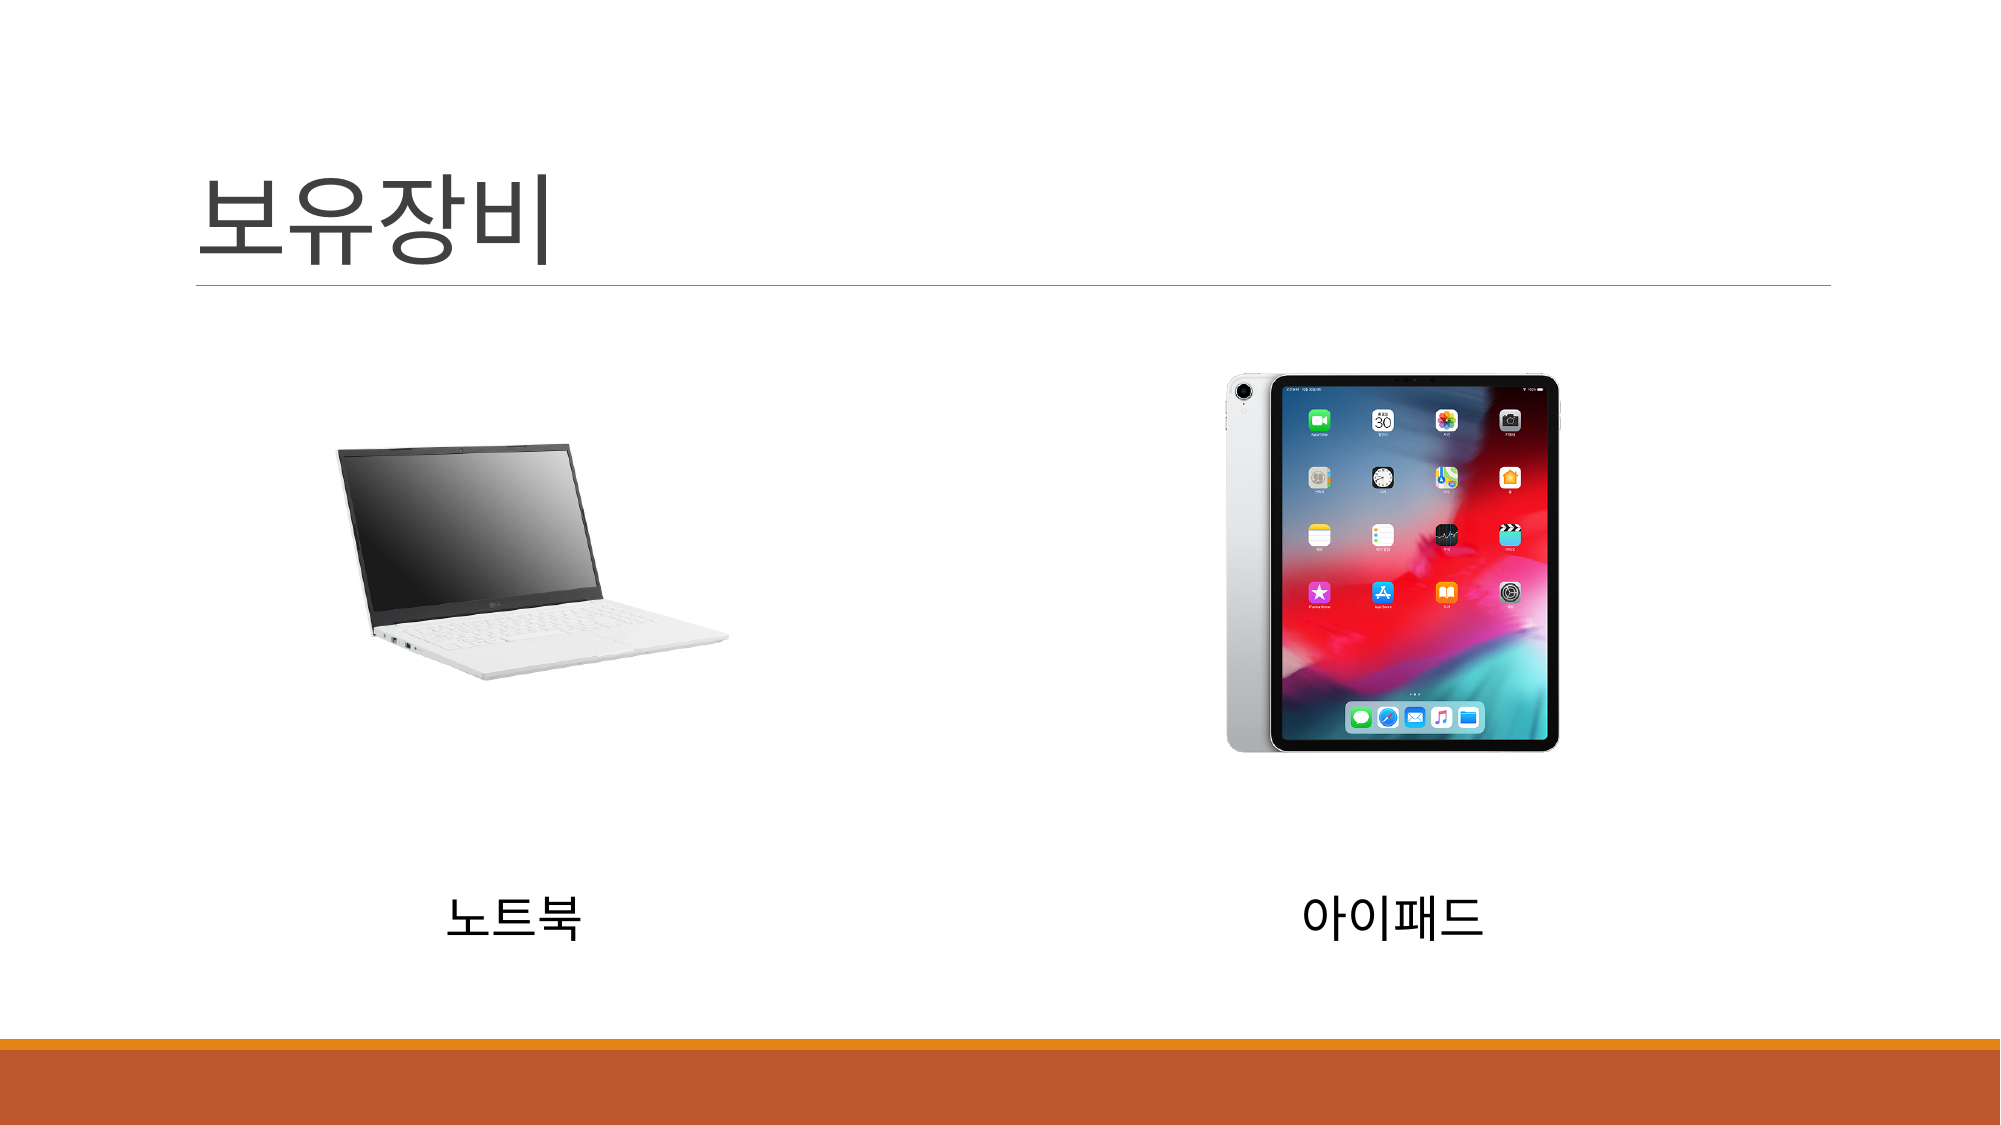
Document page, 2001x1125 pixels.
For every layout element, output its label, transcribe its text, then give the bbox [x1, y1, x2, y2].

text_box 노트북 [430, 879, 599, 955]
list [254, 302, 775, 823]
title 보유장비 [180, 47, 1830, 285]
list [1225, 363, 1562, 762]
text_box 아이패드 [1286, 879, 1501, 955]
